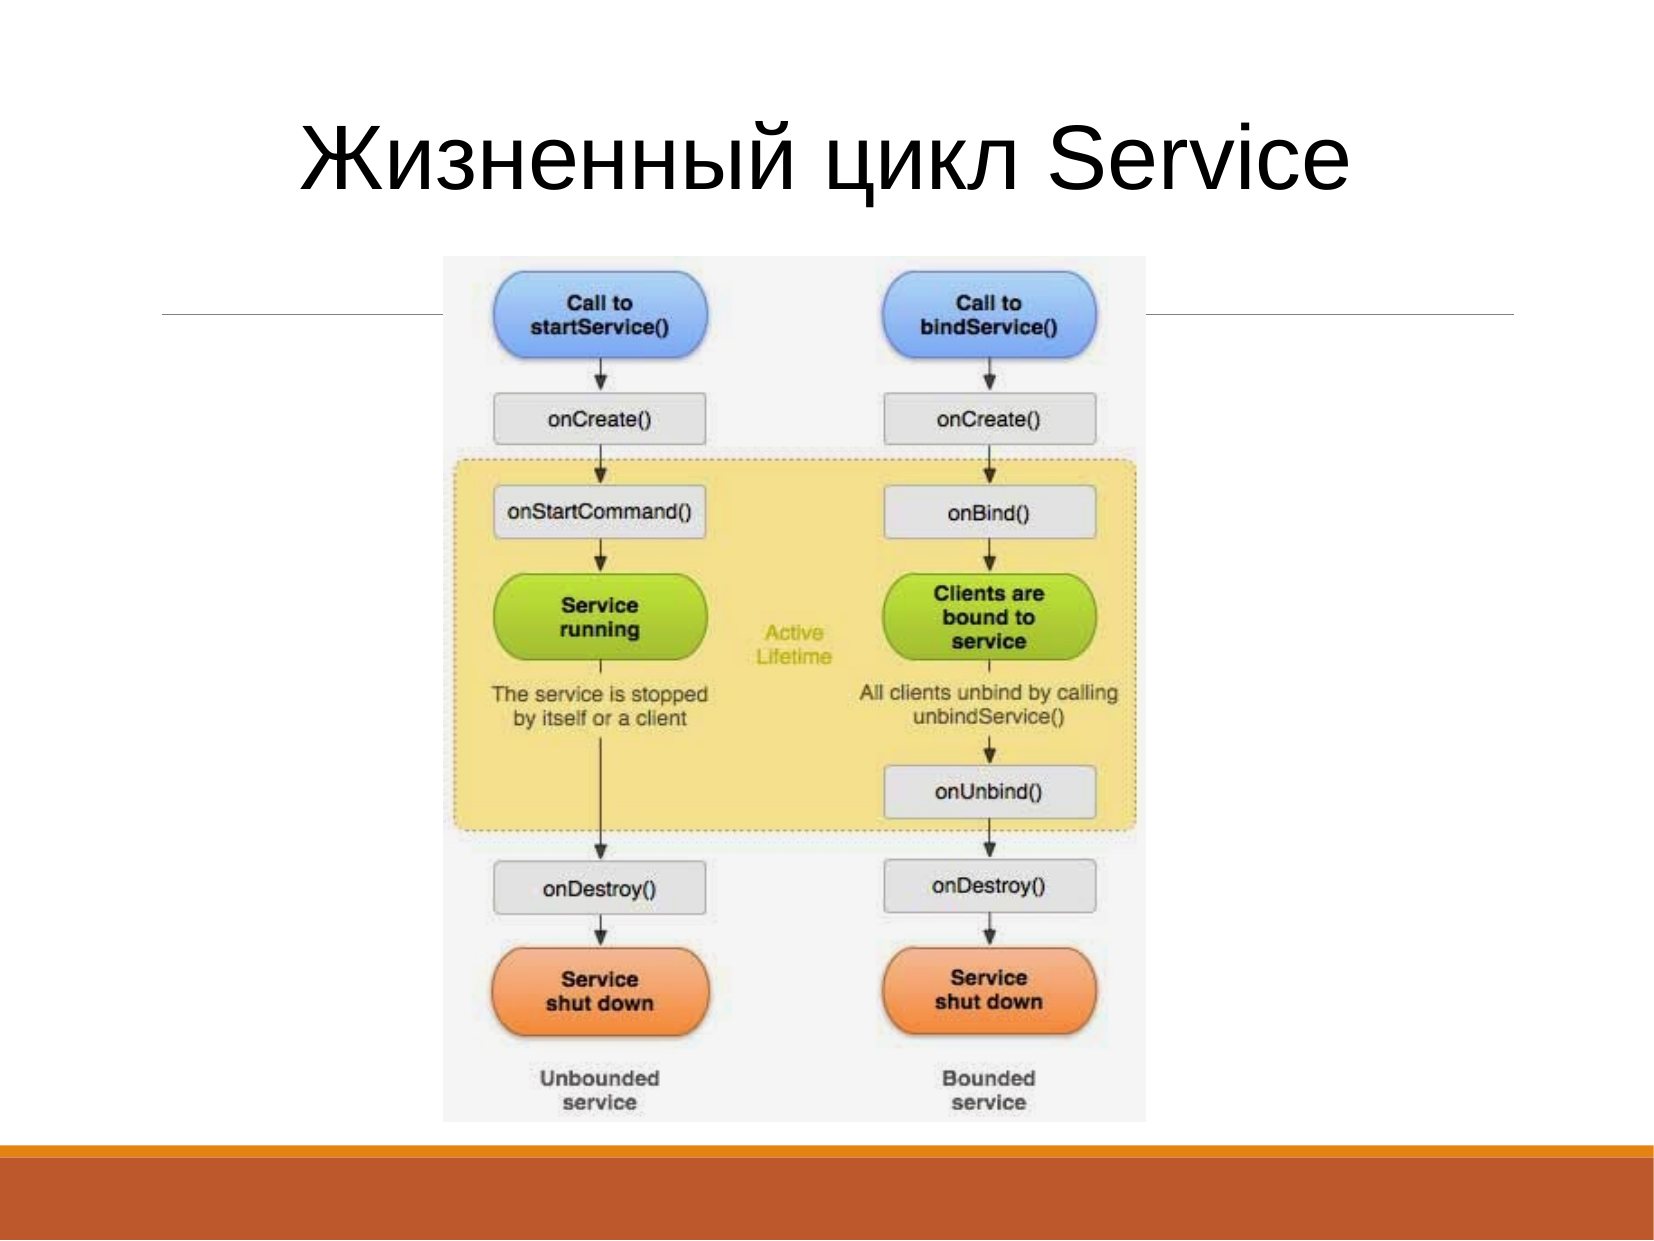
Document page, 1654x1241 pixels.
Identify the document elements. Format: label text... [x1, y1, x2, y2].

picture [442, 255, 1147, 1123]
text_box Жизненный цикл Service [82, 49, 1571, 257]
